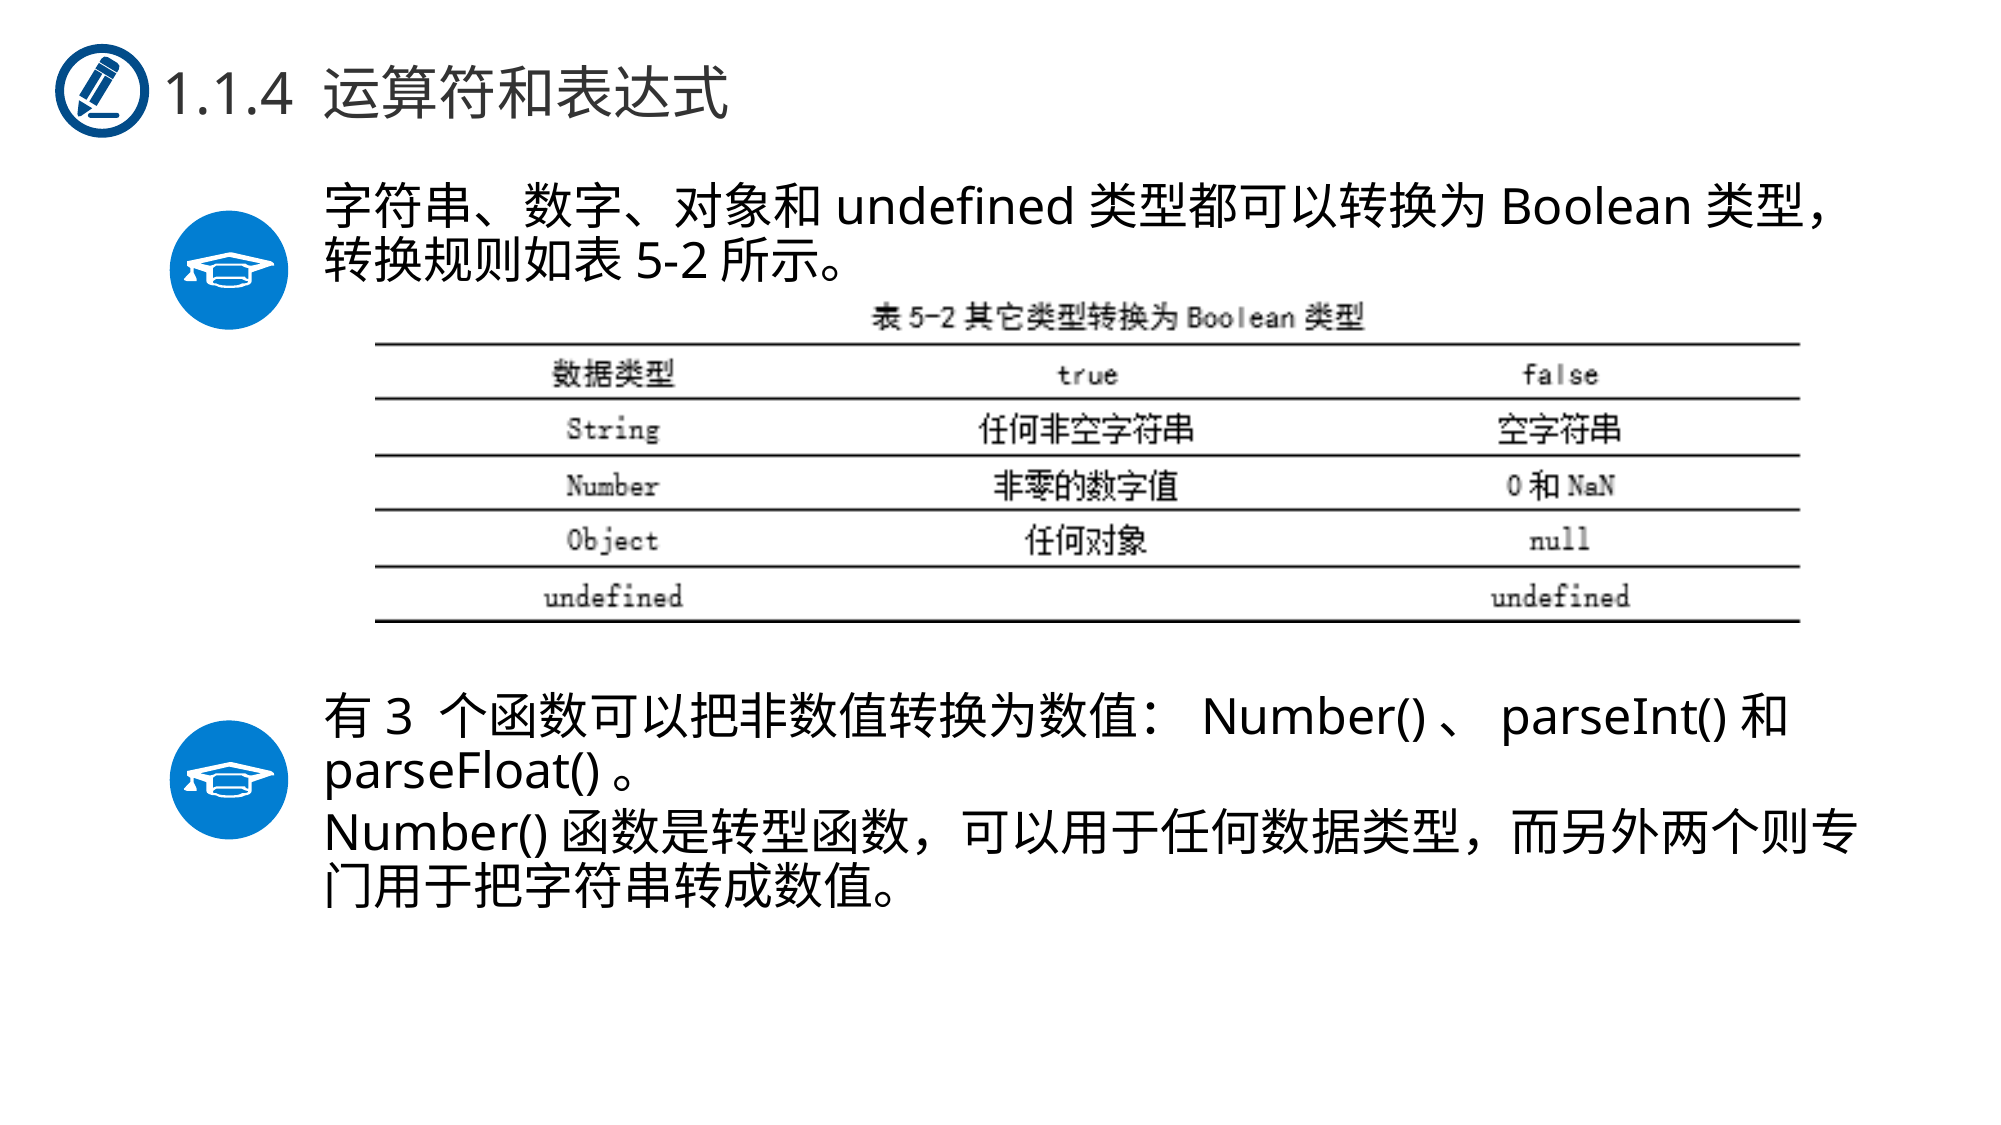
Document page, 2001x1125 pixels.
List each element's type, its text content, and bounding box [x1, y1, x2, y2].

picture [375, 287, 1825, 623]
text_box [169, 181, 1877, 648]
text_box 1.1.4 运算符和表达式 [142, 46, 751, 137]
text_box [169, 691, 1877, 987]
text_box [55, 43, 150, 138]
